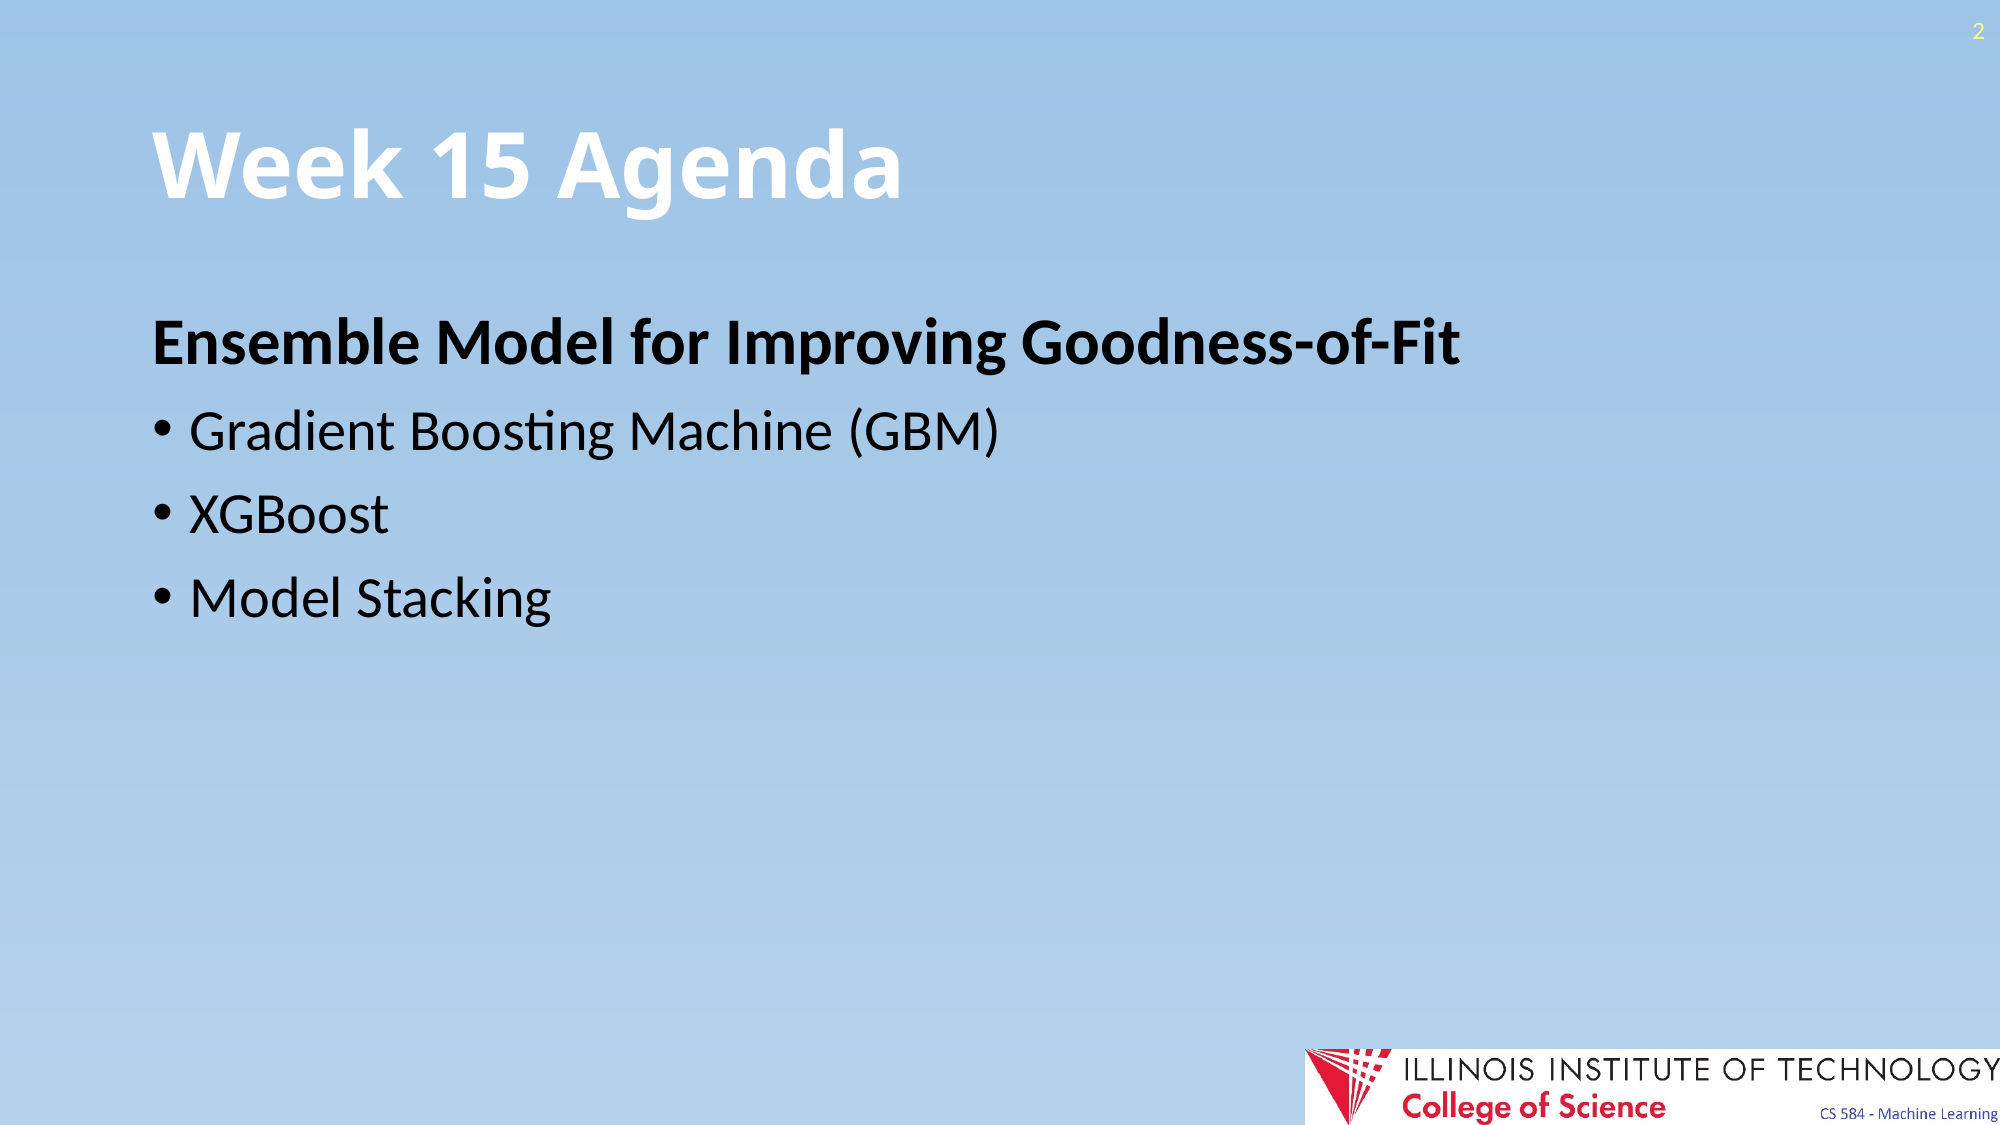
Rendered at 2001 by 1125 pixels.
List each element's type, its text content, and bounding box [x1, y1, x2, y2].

slide_number 2 [1550, 0, 2000, 60]
title Week 15 Agenda [137, 59, 1863, 278]
picture [1305, 1049, 2000, 1125]
list Ensemble Model for Improving Goodness-of-Fit Gradient Boosting Machine (GBM) XGBoost Model Stacking [137, 299, 1863, 1014]
